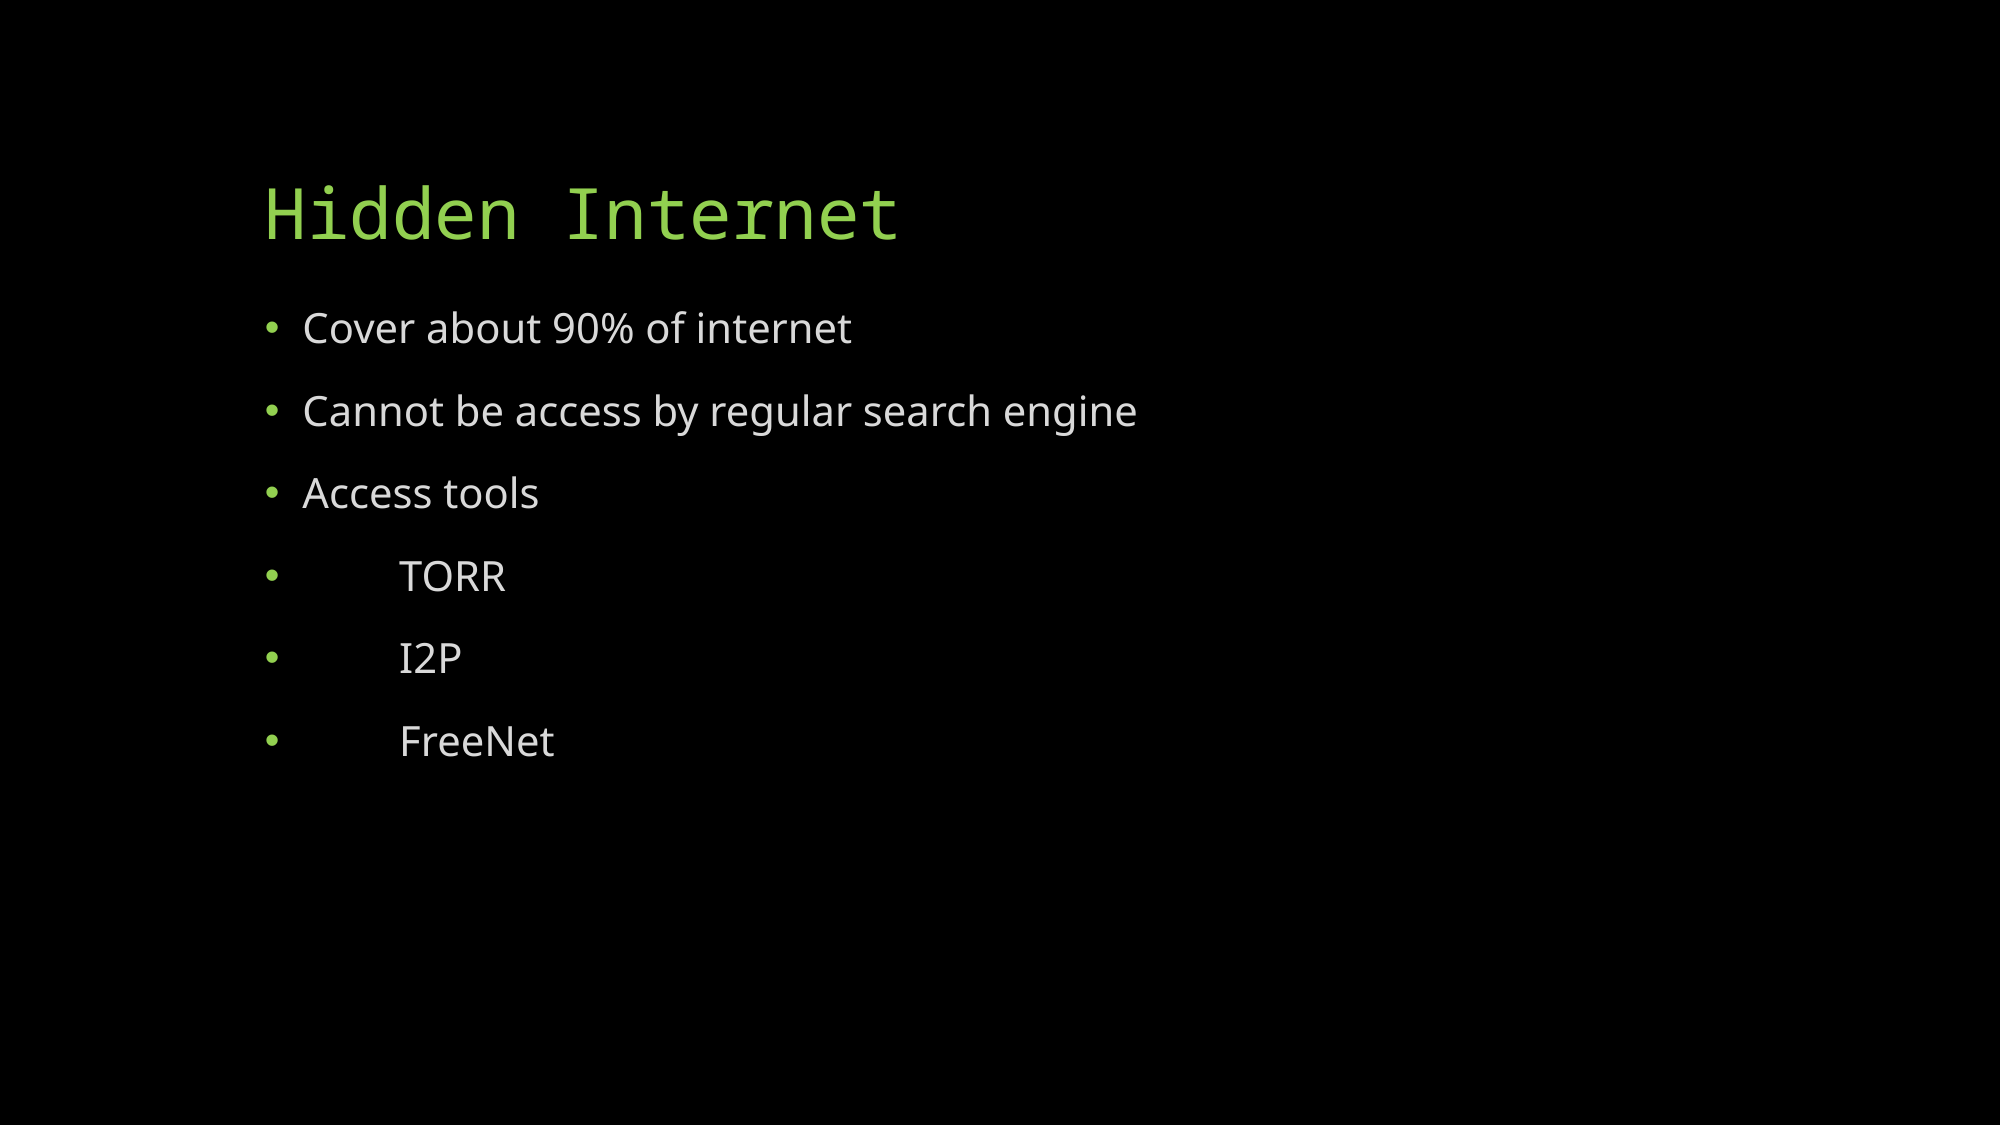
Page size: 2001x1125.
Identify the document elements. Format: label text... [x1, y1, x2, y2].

list Cover about 90% of internet Cannot be access by regular search engine Access tools TORR I2P FreeNet [249, 299, 1750, 1000]
title Hidden Internet [249, 75, 1750, 263]
